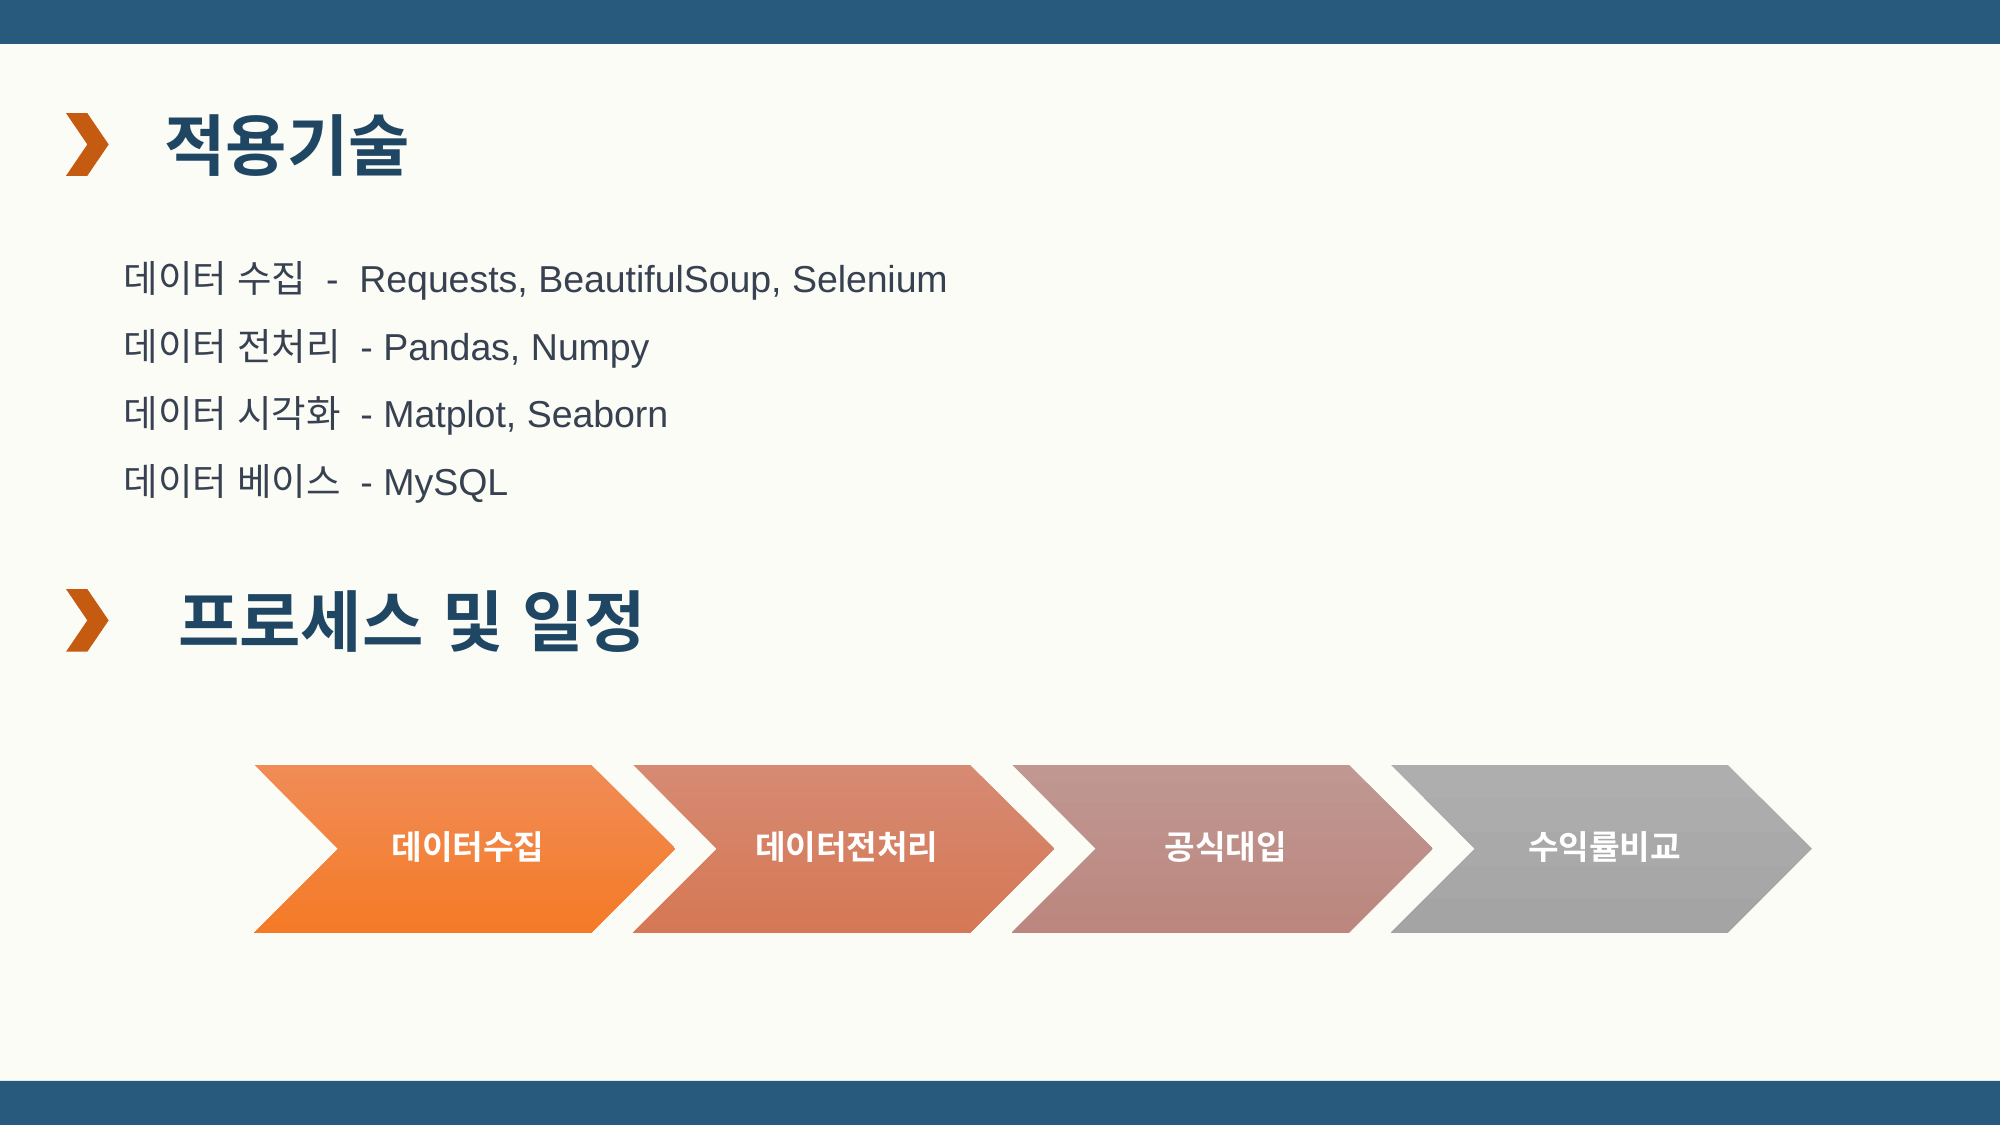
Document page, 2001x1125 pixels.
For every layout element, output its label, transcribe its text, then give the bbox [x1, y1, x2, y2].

text_box [0, 0, 2000, 45]
text_box [1813, 1080, 2000, 1125]
text_box 데이터 수집 - Requests, BeautifulSoup, Selenium 데이터 전처리 - Pandas, Numpy 데이터 시각화 - Matplot, Seaborn 데이터 베이스 - MySQL [108, 225, 1733, 511]
text_box [0, 1080, 253, 1125]
text_box [64, 588, 110, 653]
text_box [64, 112, 110, 177]
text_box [253, 404, 1813, 1125]
text_box 프로세스 및 일정 [128, 572, 253, 668]
text_box 적용기술 [114, 96, 426, 192]
